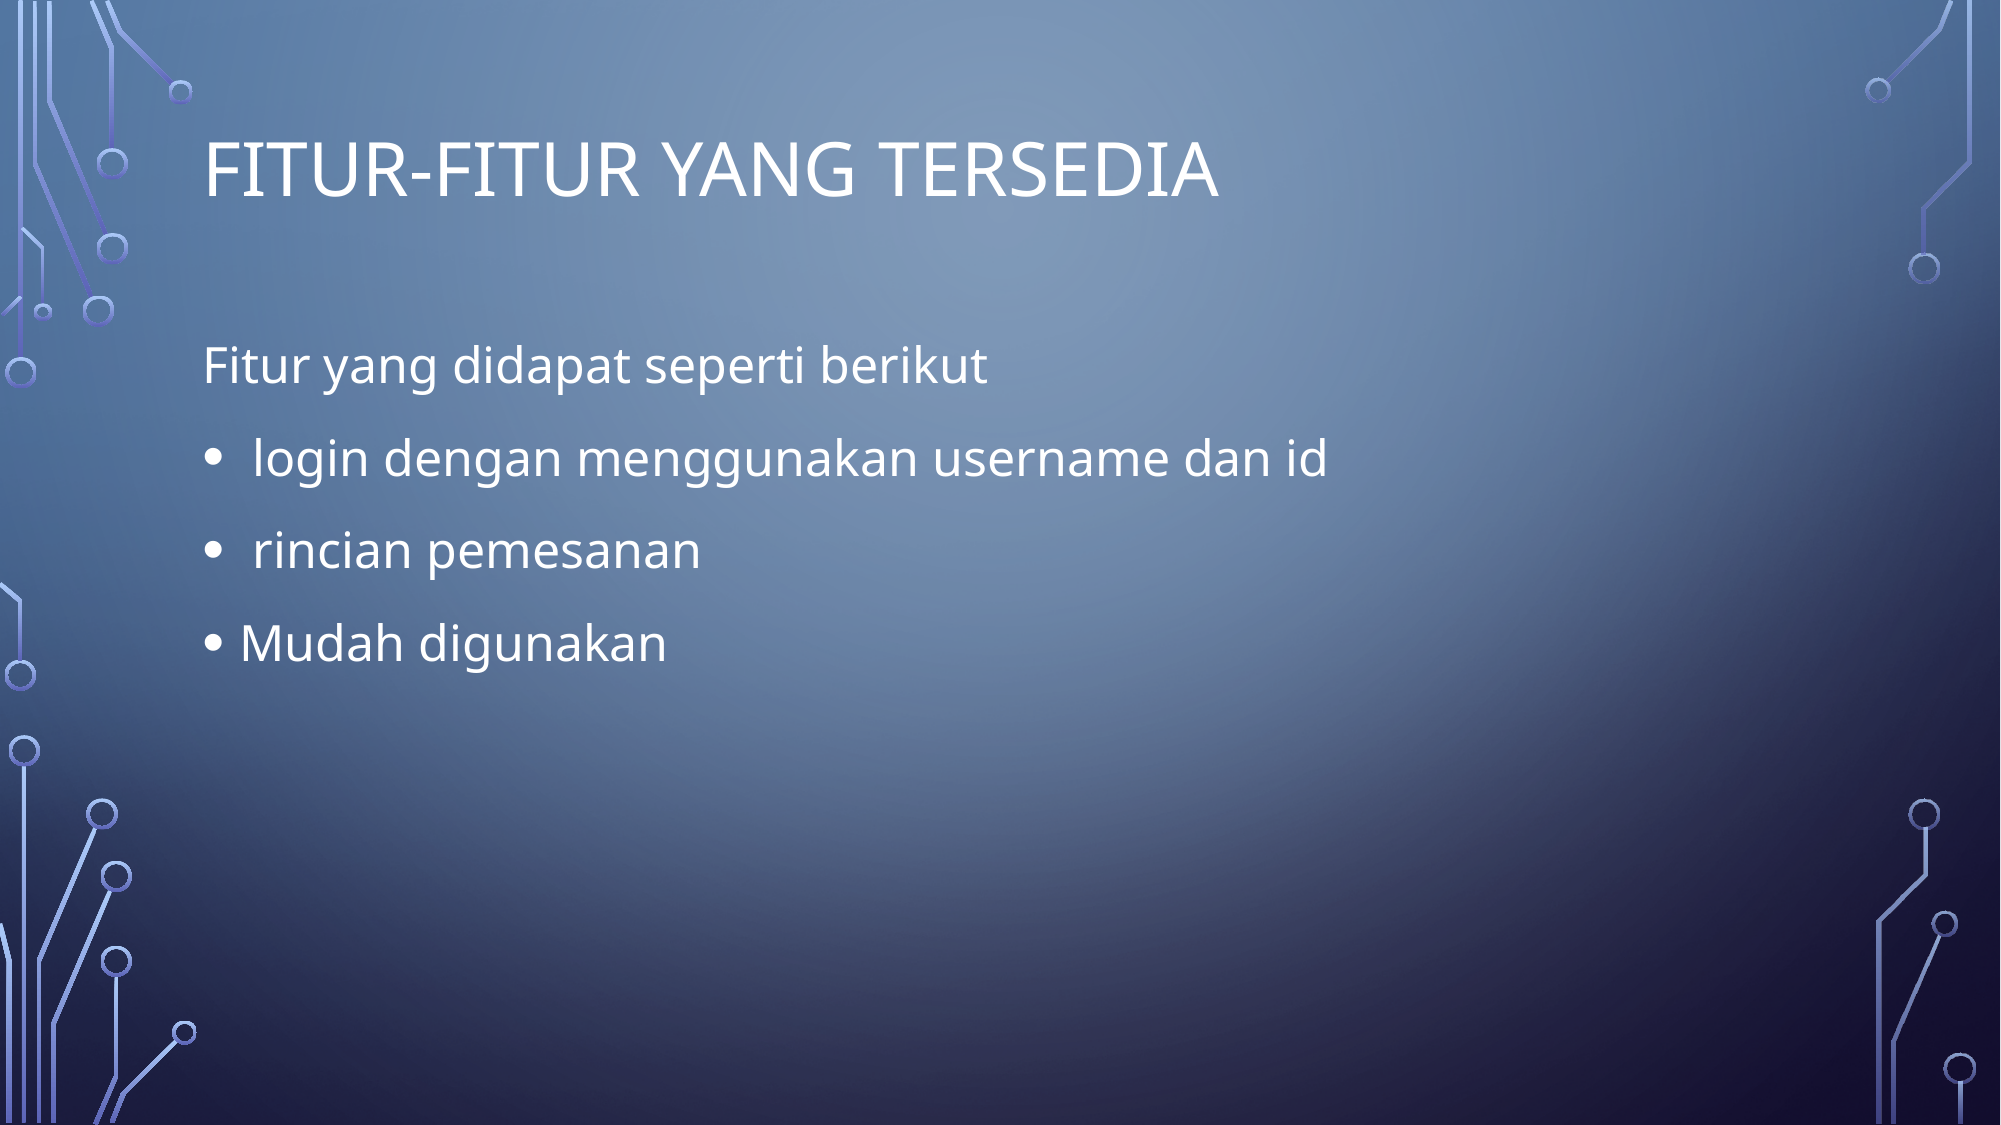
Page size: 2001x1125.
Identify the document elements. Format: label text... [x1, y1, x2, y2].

title Fitur-fitur yang tersedia [187, 101, 1813, 243]
list Fitur yang didapat seperti berikut login dengan menggunakan username dan id rincian pemesanan Mudah digunakan [187, 313, 1813, 950]
